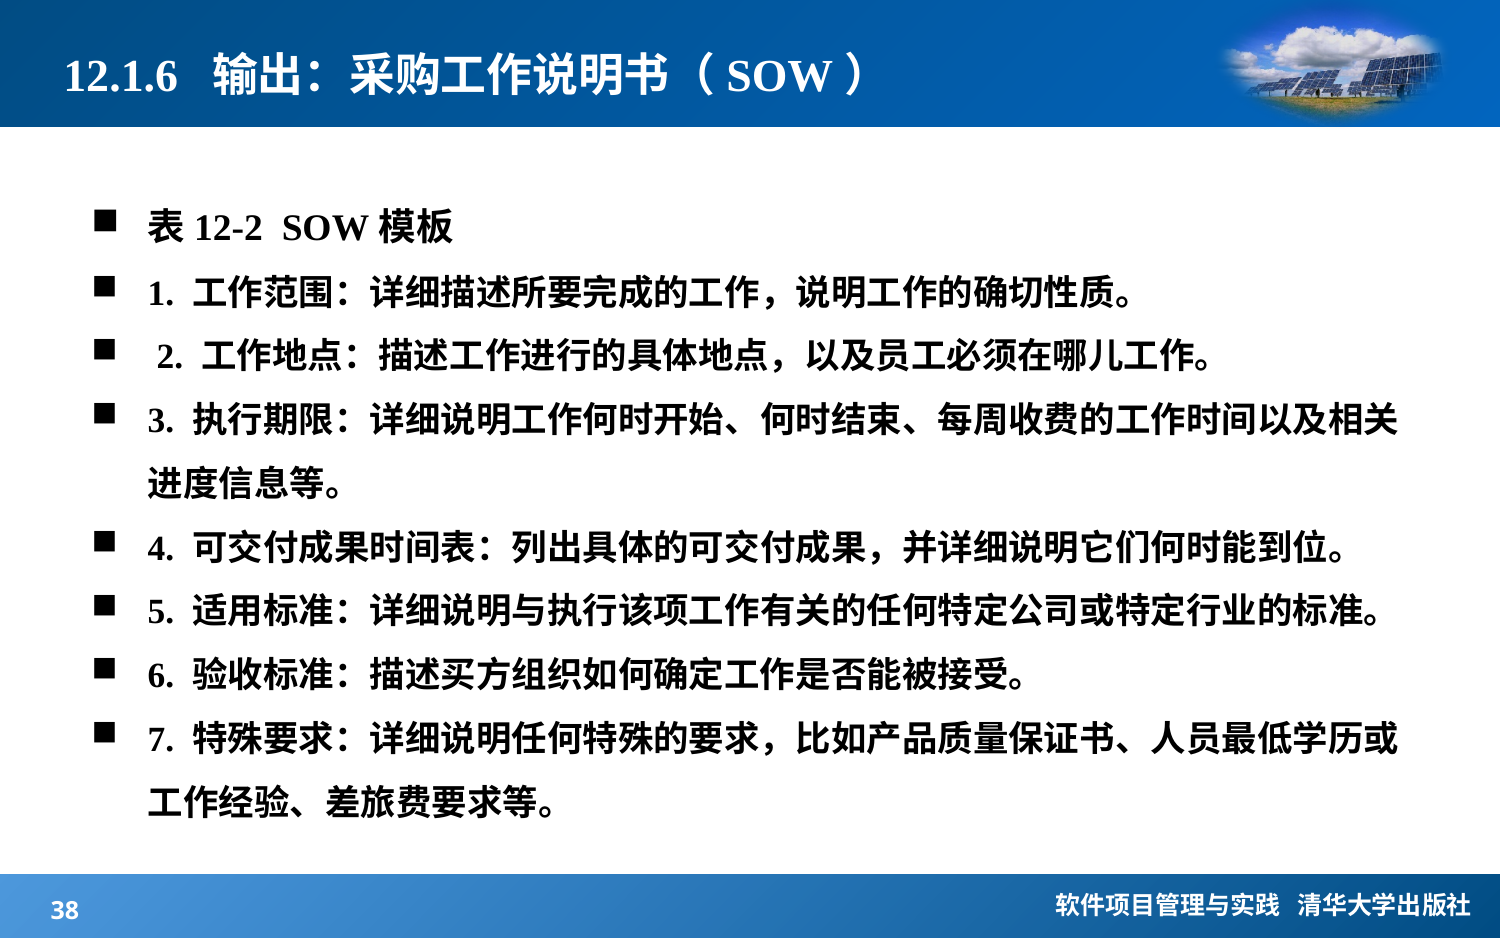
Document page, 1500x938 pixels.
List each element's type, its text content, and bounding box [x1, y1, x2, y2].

title 12.1.6 输出：采购工作说明书（SOW） [48, 19, 1005, 127]
picture [1233, 6, 1433, 113]
text_box 表12-2 SOW模板 1. 工作范围：详细描述所要完成的工作，说明工作的确切性质。 2. 工作地点：描述工作进行的具体地点，以及员工必须在哪儿工作。 3. 执行期限：详细说明工作何时开始、何时结束、每周收费的工作时间以及相关进度信息等。 4. 可交付成果时间表：列出具体的可交付成果，并详细说明它们何时能到位。 5. 适用标准：详细说明与执行该项工作有关的任何特定公司或特定行业的标准。 6. 验收标准：描述买方组织如何确定工作是否能被接受。 7. 特殊要求：详细说明任何特殊的要求，比如产品质量保证书、人员最低学历或工作经验、差旅费要求等。 [76, 173, 1424, 759]
